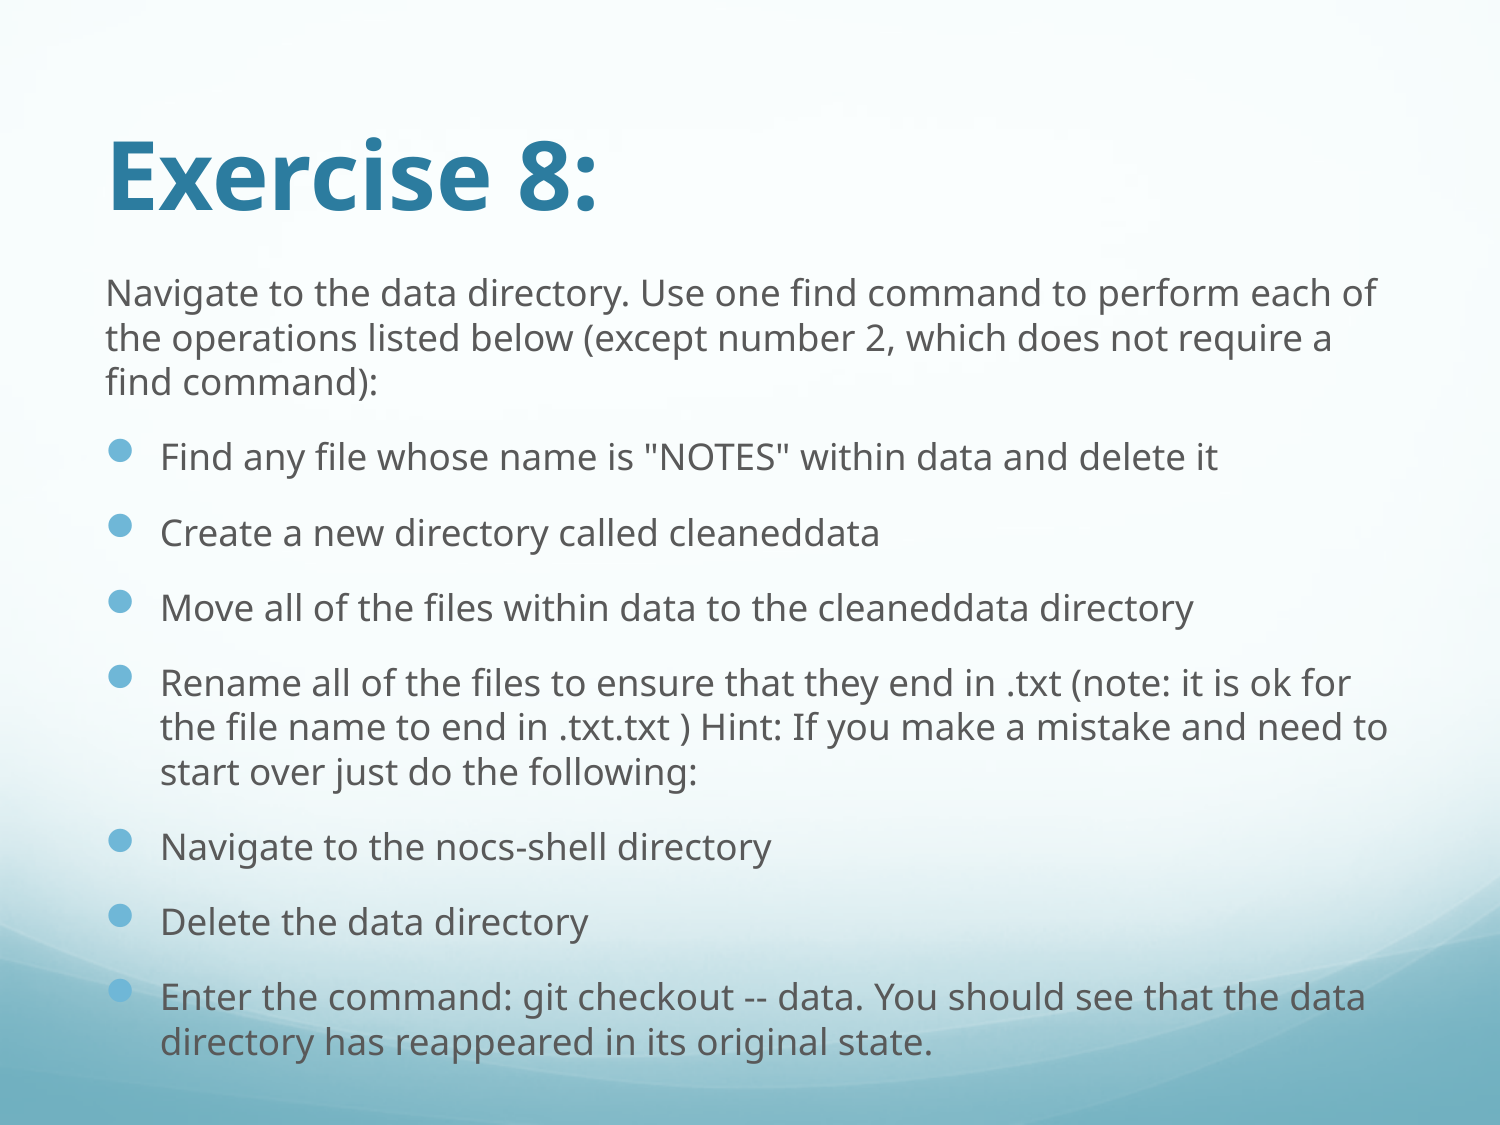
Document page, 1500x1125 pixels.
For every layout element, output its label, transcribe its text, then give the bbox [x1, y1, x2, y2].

list Navigate to the data directory. Use one find command to perform each of the operations listed below (except number 2, which does not require a find command): Find any file whose name is "NOTES" within data and delete it Create a new directory called cleaneddata Move all of the files within data to the cleaneddata directory Rename all of the files to ensure that they end in .txt (note: it is ok for the file name to end in .txt.txt ) Hint: If you make a mistake and need to start over just do the following: Navigate to the nocs-shell directory Delete the data directory Enter the command: git checkout -- data. You should see that the data directory has reappeared in its original state. [90, 262, 1410, 1072]
title Exercise 8: [90, 17, 1410, 237]
